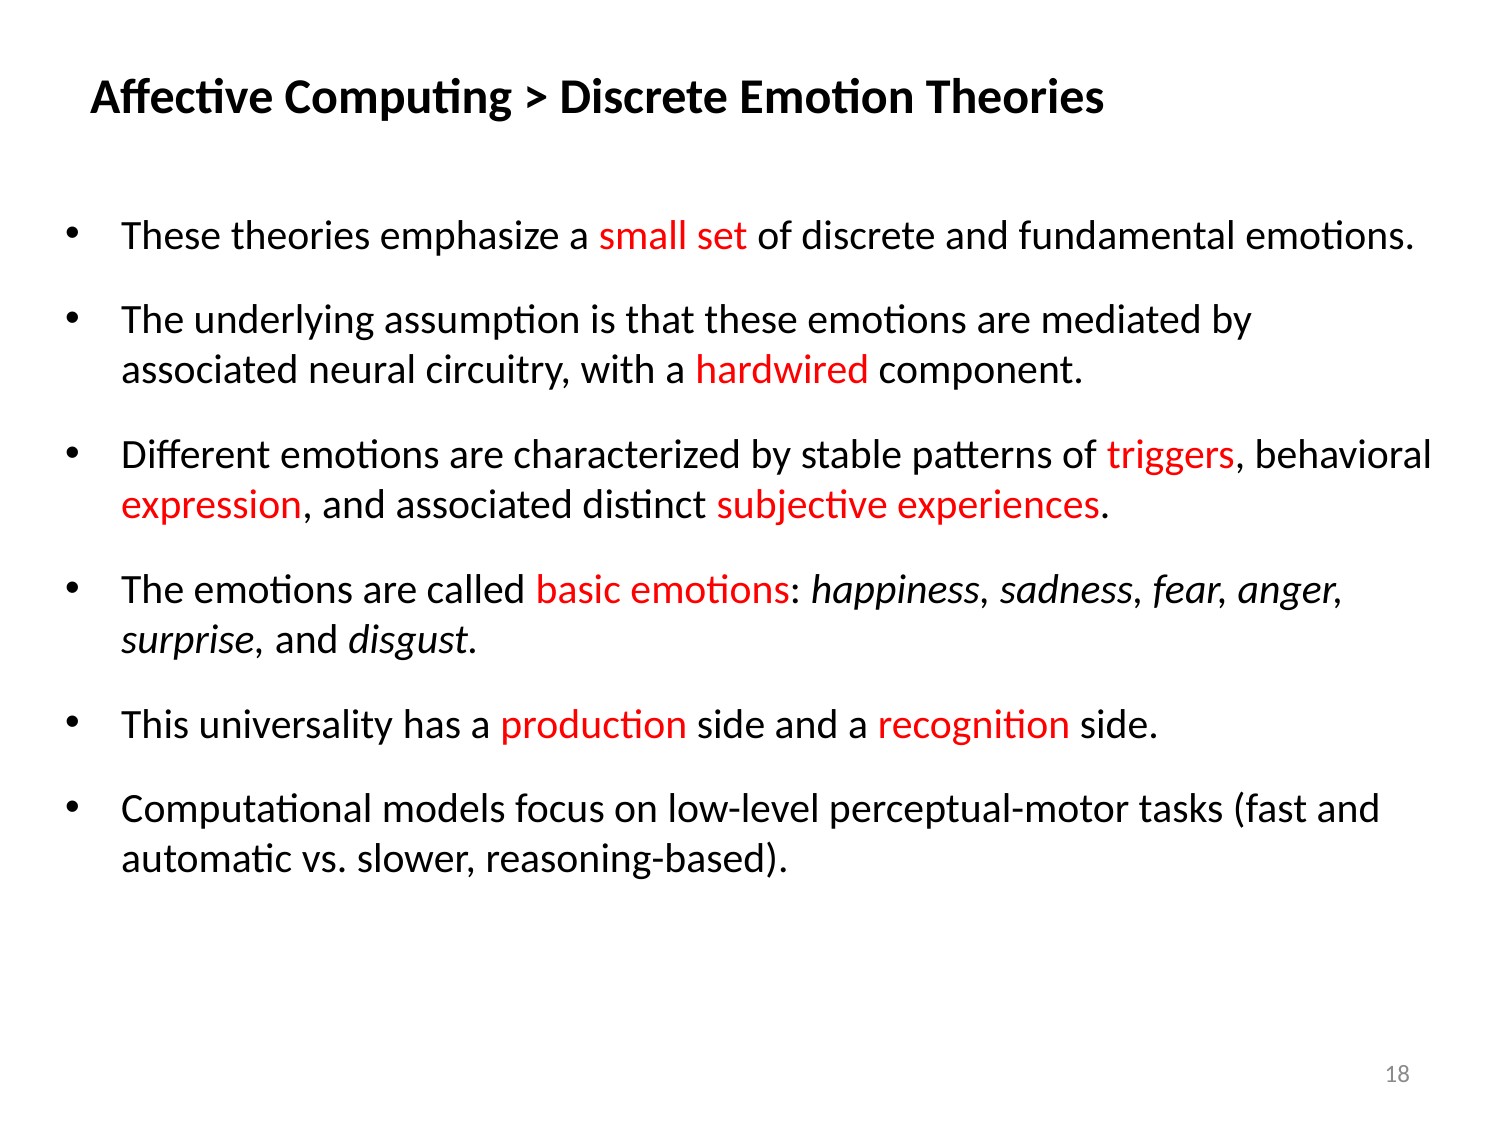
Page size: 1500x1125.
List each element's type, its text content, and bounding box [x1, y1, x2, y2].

text_box These theories emphasize a small set of discrete and fundamental emotions. The underlying assumption is that these emotions are mediated by associated neural circuitry, with a hardwired component. Different emotions are characterized by stable patterns of triggers, behavioral expression, and associated distinct subjective experiences. The emotions are called basic emotions: happiness, sadness, fear, anger, surprise, and disgust. This universality has a production side and a recognition side. Computational models focus on low-level perceptual-motor tasks (fast and automatic vs. slower, reasoning-based). [50, 200, 1450, 1050]
text_box Affective Computing > Discrete Emotion Theories [74, 0, 1425, 188]
slide_number 18 [1074, 1042, 1425, 1103]
